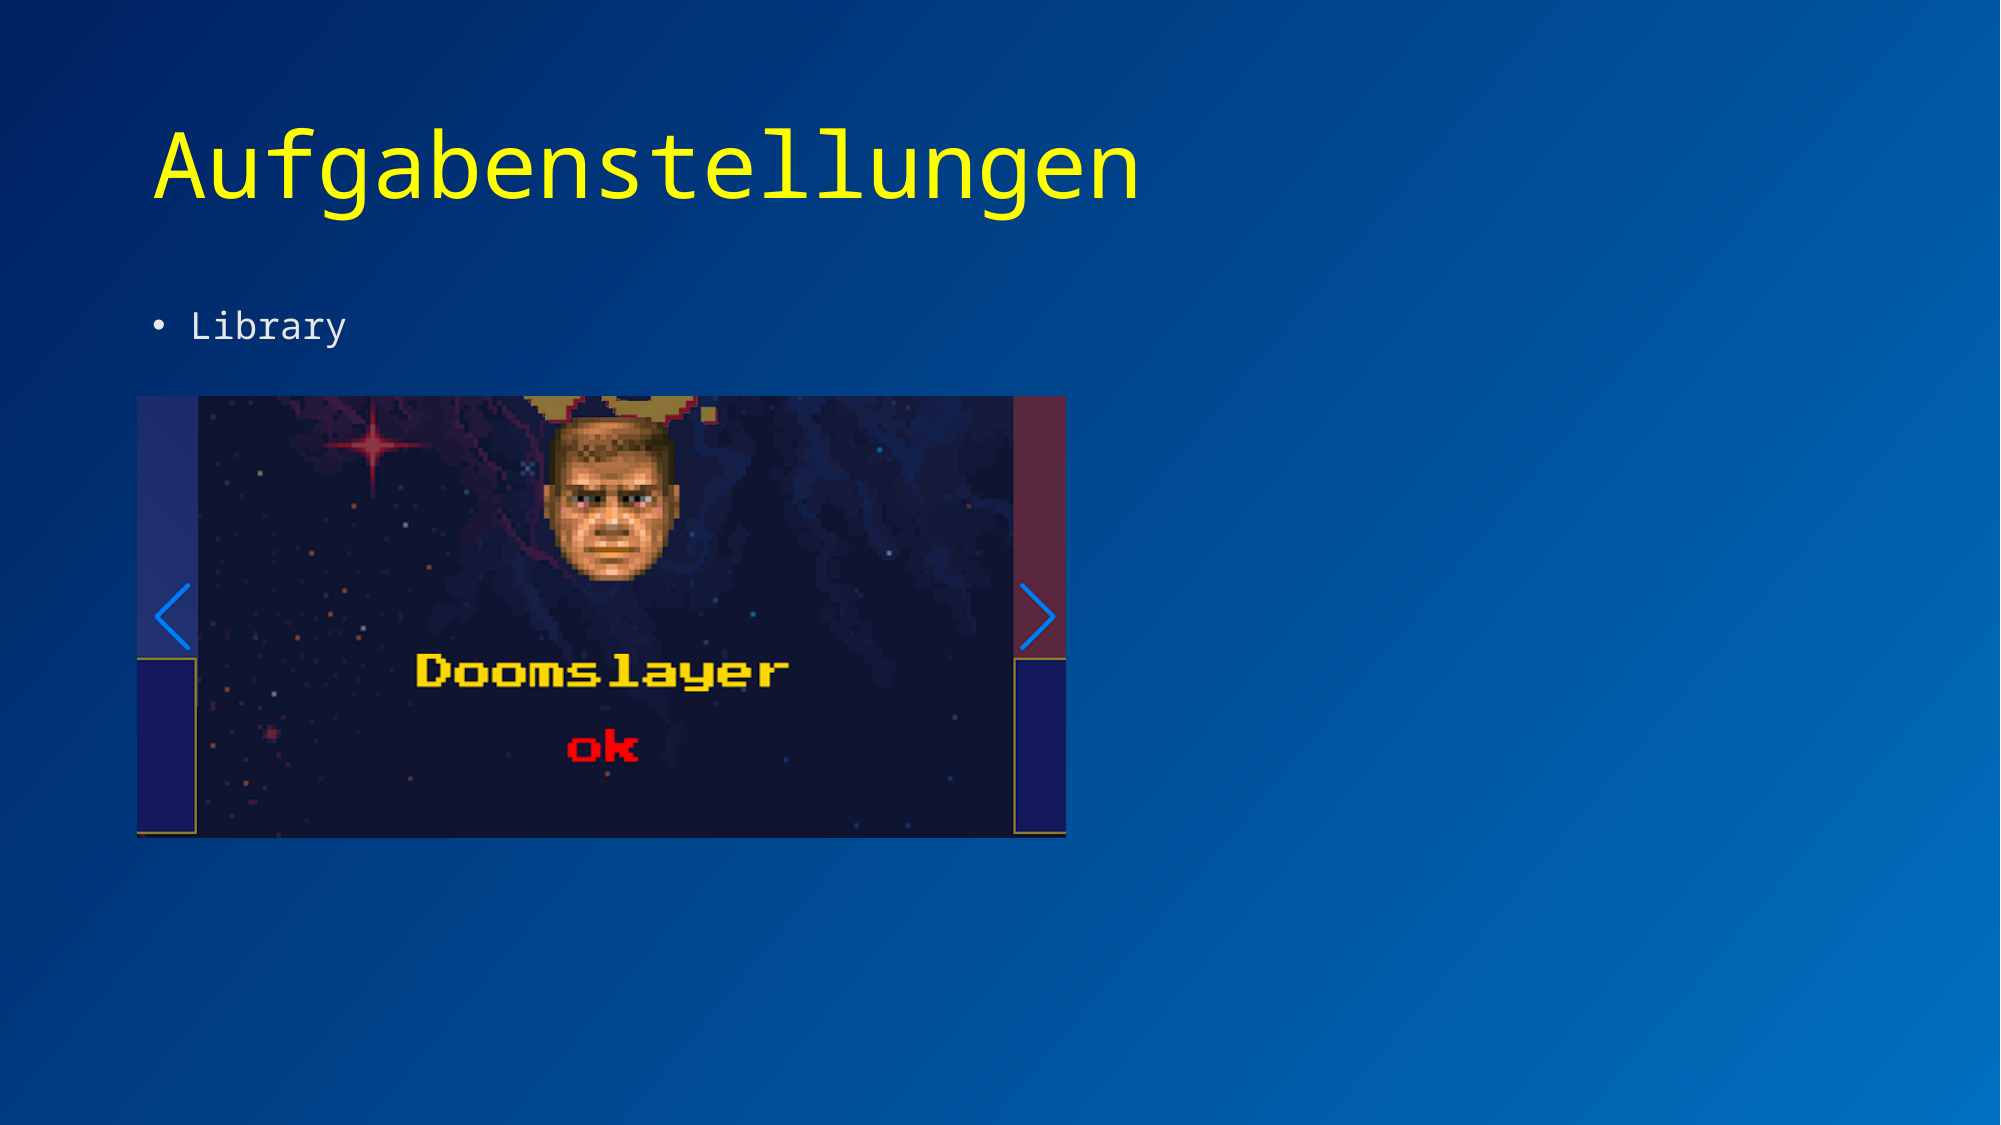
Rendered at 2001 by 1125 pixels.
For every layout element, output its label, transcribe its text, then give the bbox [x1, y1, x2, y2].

title Aufgabenstellungen [137, 59, 1863, 278]
picture [136, 396, 1066, 839]
list Library [137, 299, 1863, 1014]
